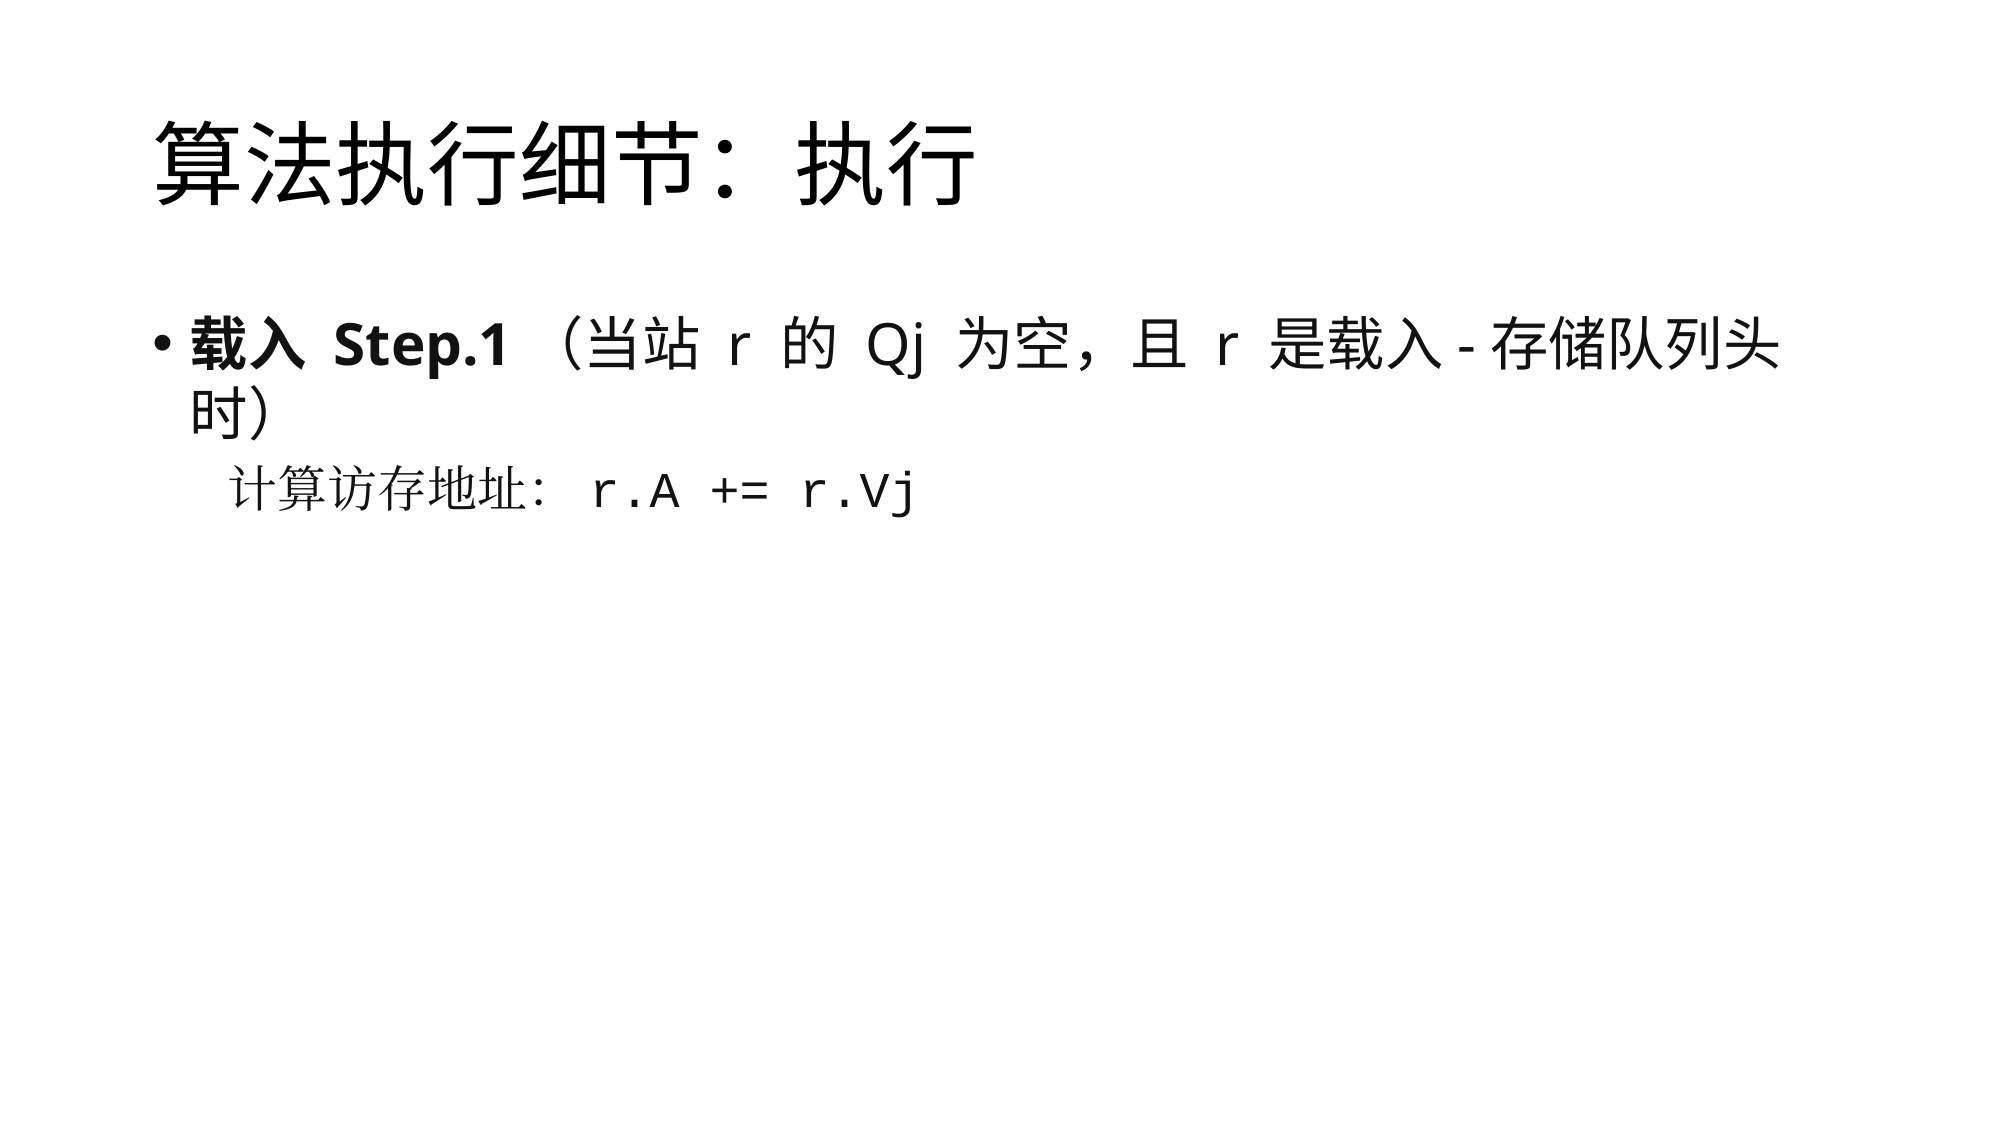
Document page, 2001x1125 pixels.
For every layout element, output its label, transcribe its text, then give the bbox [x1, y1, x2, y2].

list 载入 Step.1（当站 r 的 Qj 为空，且 r 是载入-存储队列头时） 计算访存地址：r.A += r.Vj [137, 299, 1863, 1014]
title 算法执行细节：执行 [137, 59, 1863, 278]
